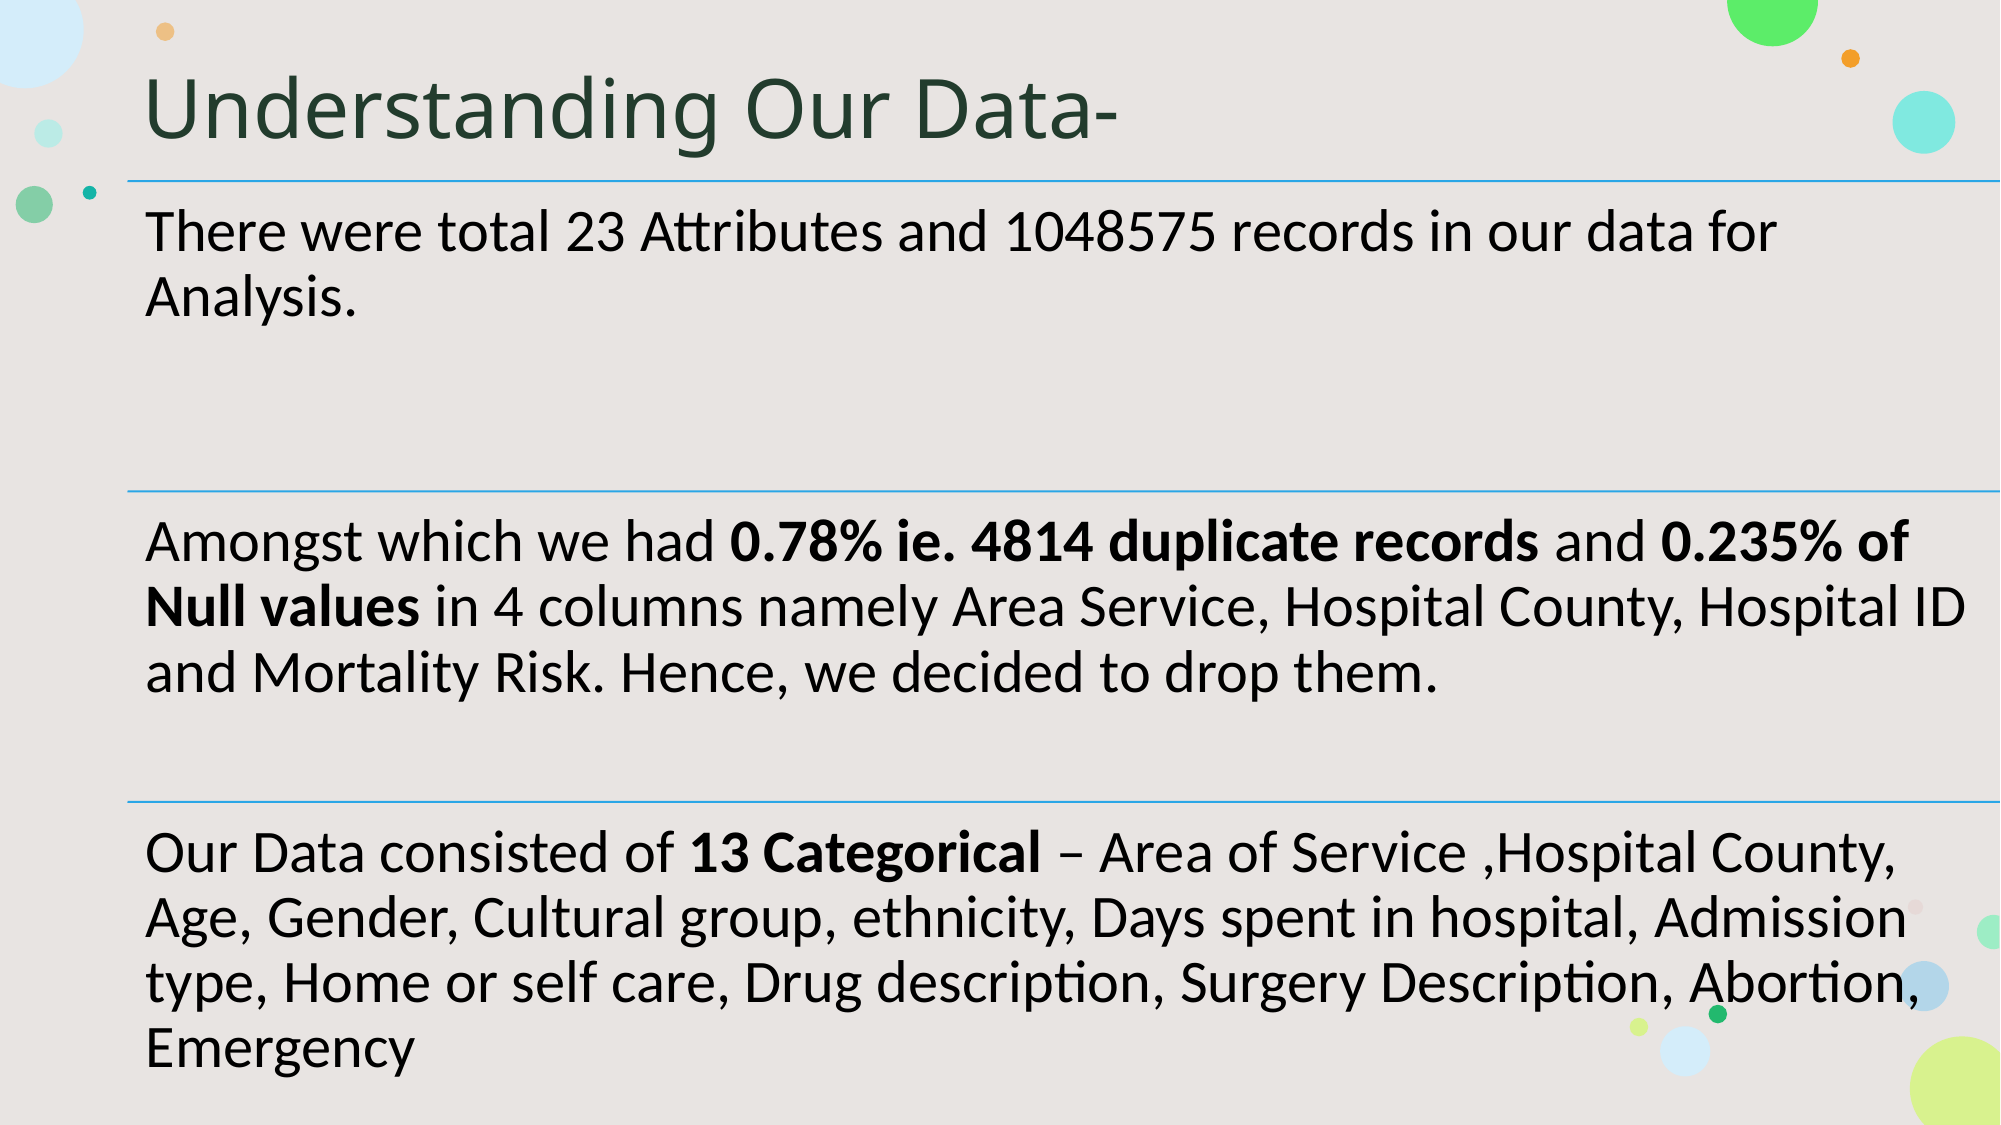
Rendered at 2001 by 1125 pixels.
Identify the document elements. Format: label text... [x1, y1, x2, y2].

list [127, 180, 2000, 1113]
title Understanding Our Data- [127, 59, 1877, 164]
